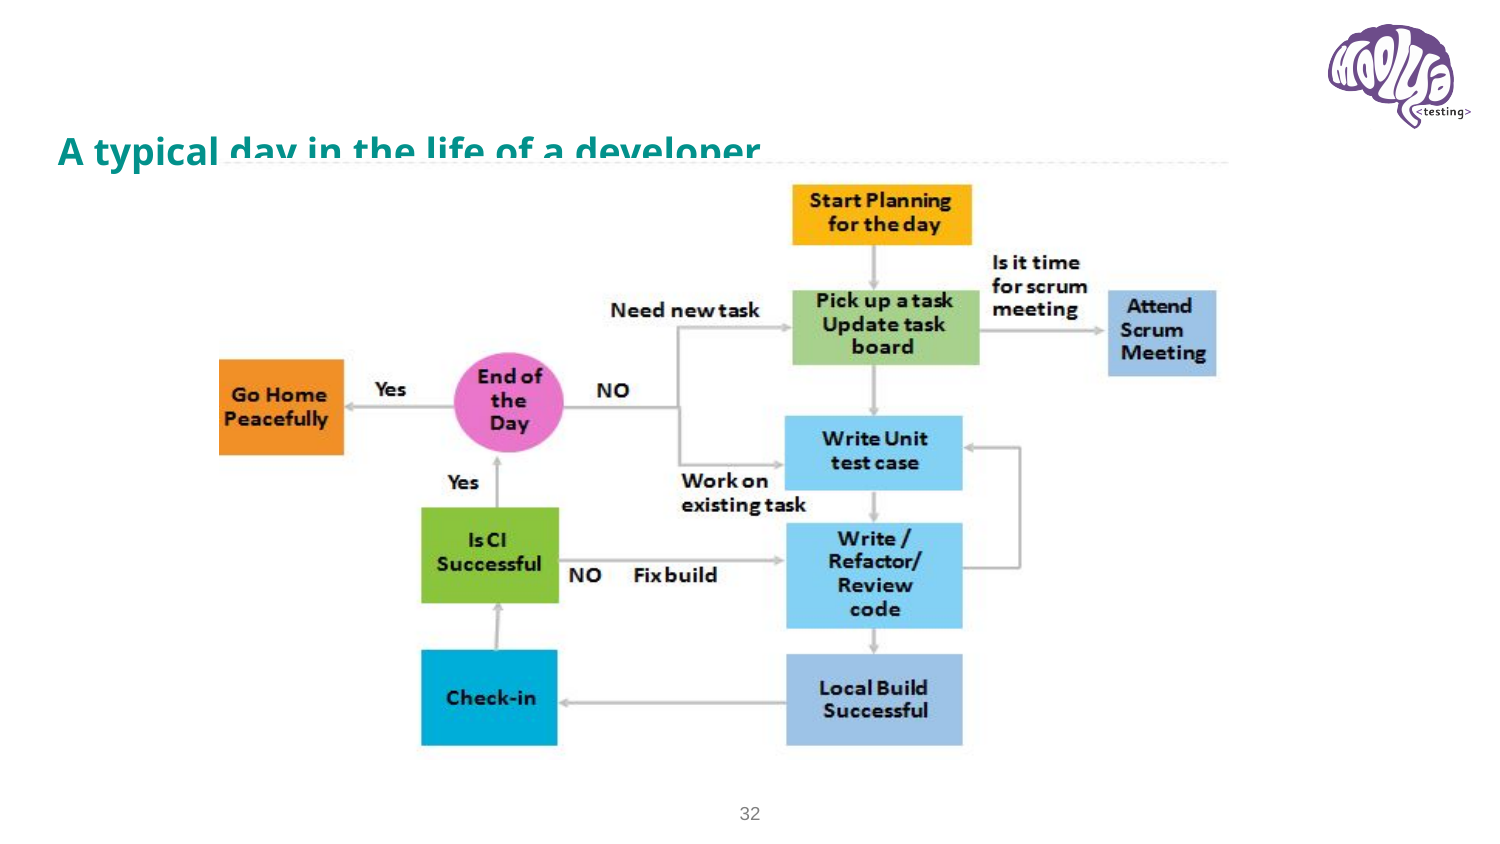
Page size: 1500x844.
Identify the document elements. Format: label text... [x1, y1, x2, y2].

picture [1324, 24, 1475, 130]
picture [219, 158, 1229, 760]
title A typical day in the life of a developer [42, 113, 1032, 159]
